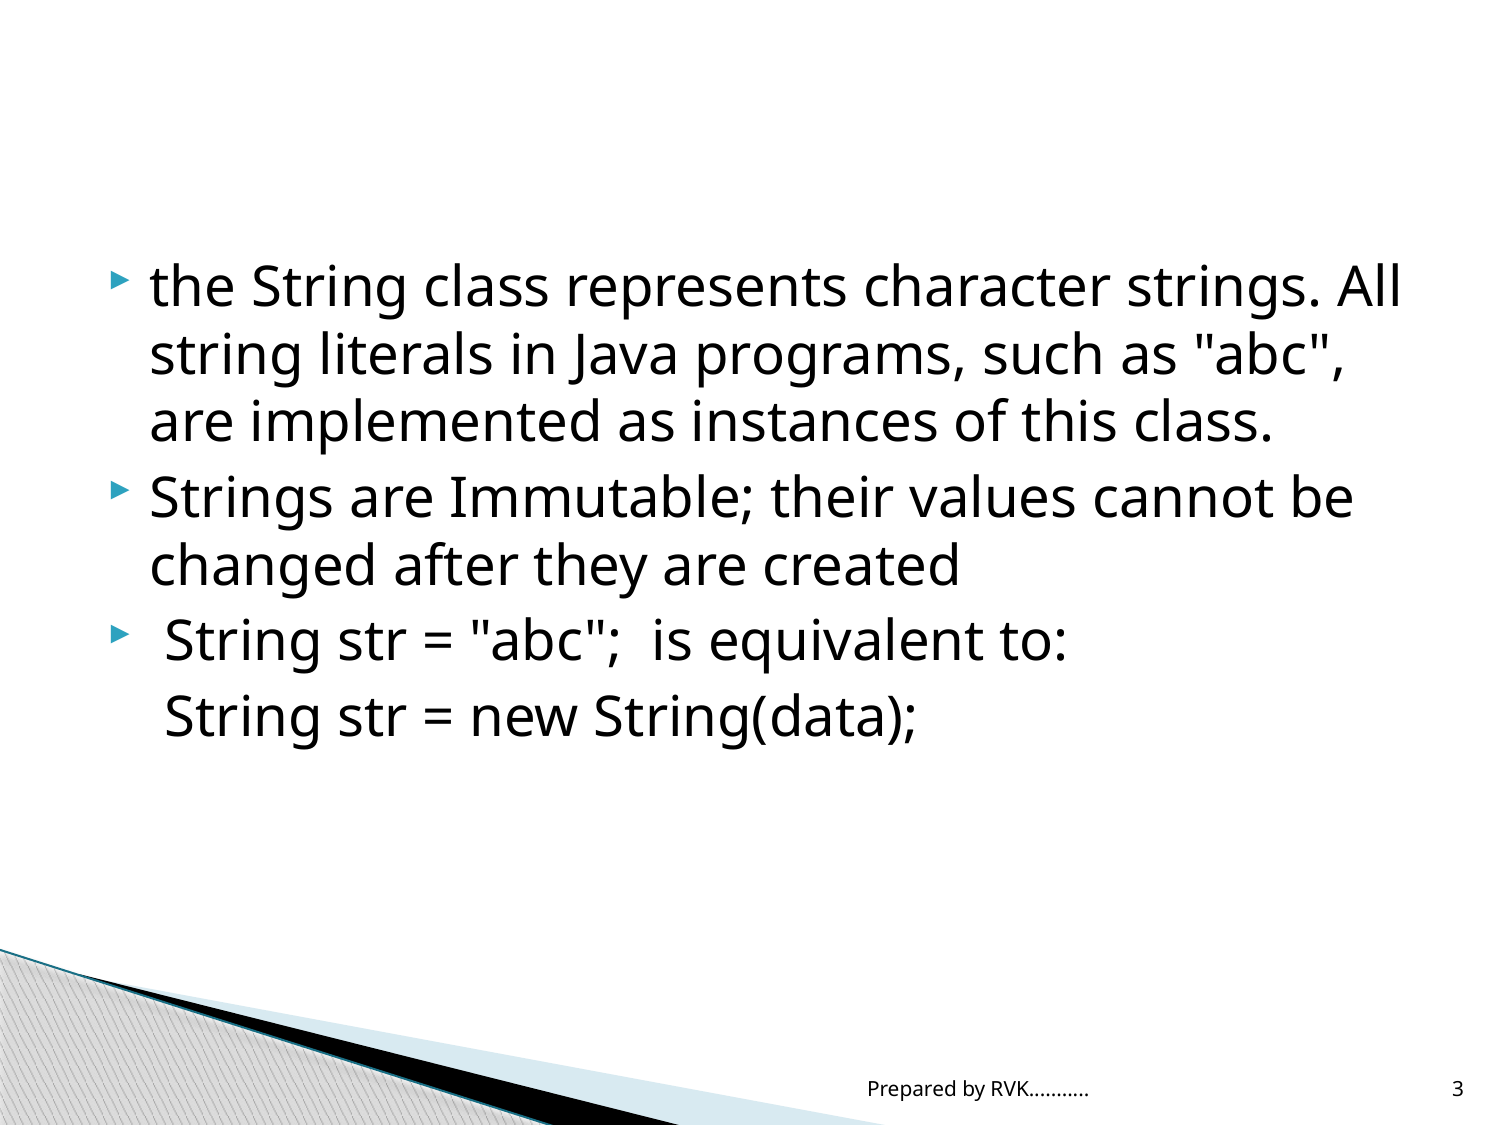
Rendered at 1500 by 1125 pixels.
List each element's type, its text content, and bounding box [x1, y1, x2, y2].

footer Prepared by RVK........... [718, 1051, 1105, 1112]
slide_number 3 [1418, 1051, 1479, 1112]
list the String class represents character strings. All string literals in Java programs, such as "abc", are implemented as instances of this class. Strings are Immutable; their values cannot be changed after they are created String str = "abc"; is equivalent to: String str = new String(data); [75, 243, 1425, 986]
